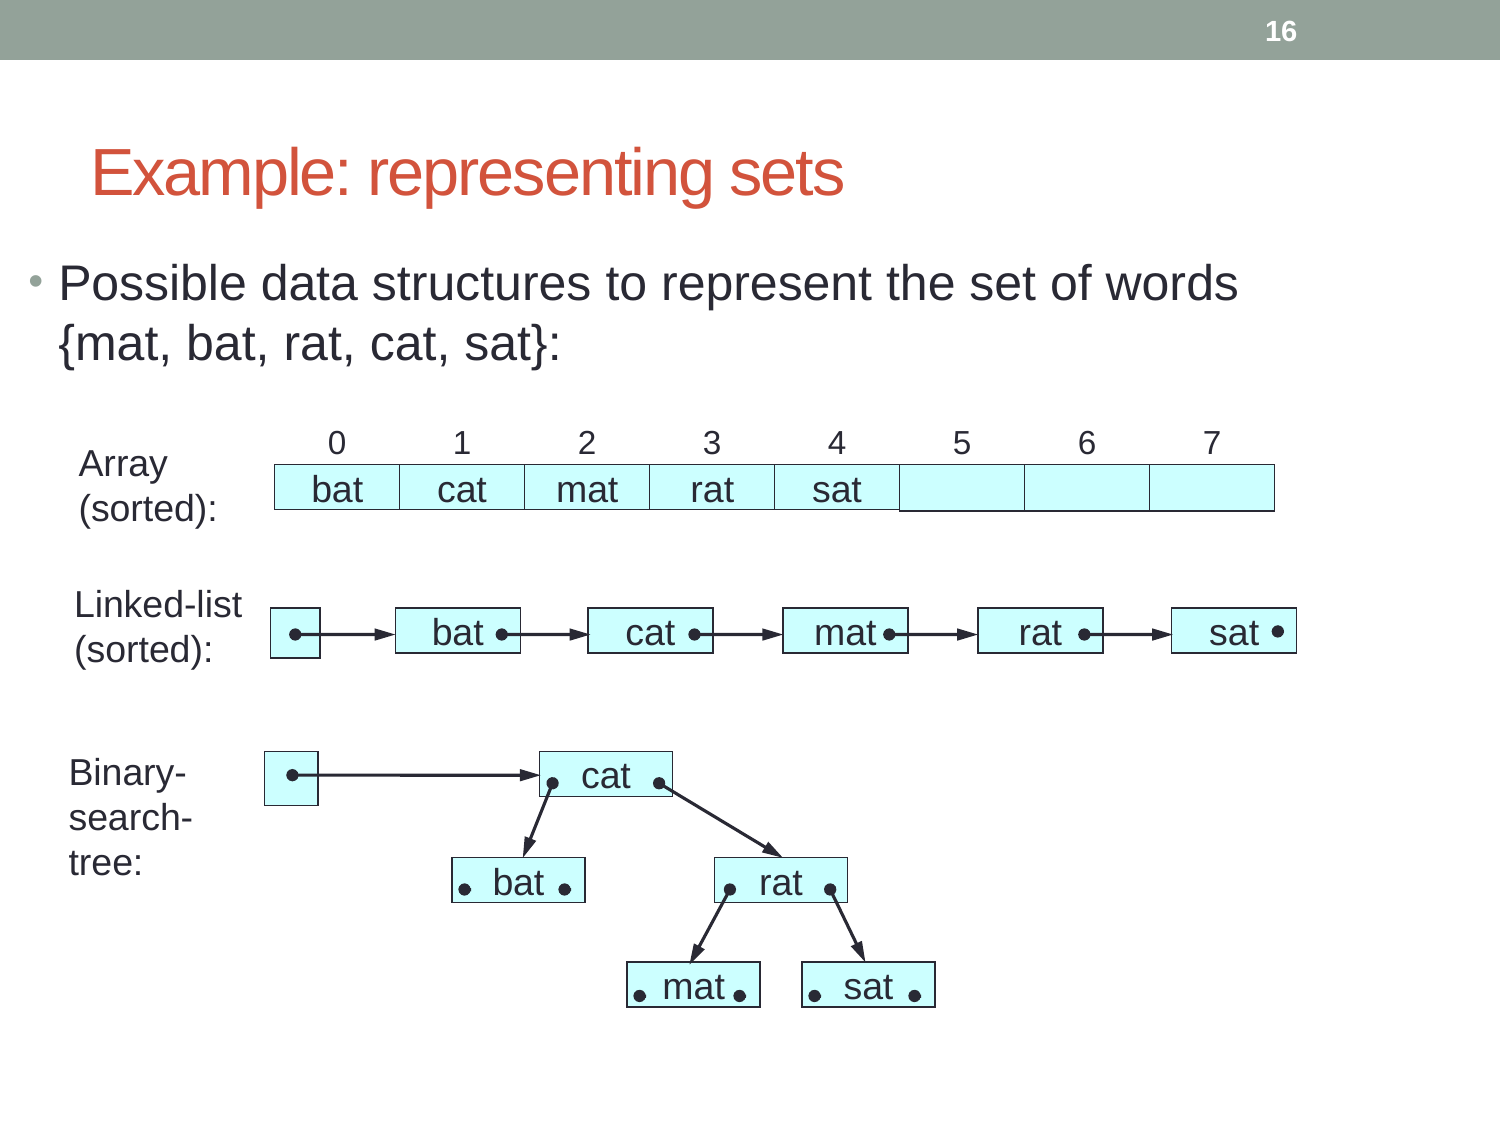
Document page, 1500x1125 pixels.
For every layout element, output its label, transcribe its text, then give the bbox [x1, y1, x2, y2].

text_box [68, 747, 936, 1010]
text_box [78, 420, 1275, 531]
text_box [73, 579, 1297, 671]
list Possible data structures to represent the set of words {mat, bat, rat, cat, sat}: [13, 243, 1264, 1031]
slide_number 16 [1250, 3, 1425, 57]
title Example: representing sets [75, 87, 1425, 250]
